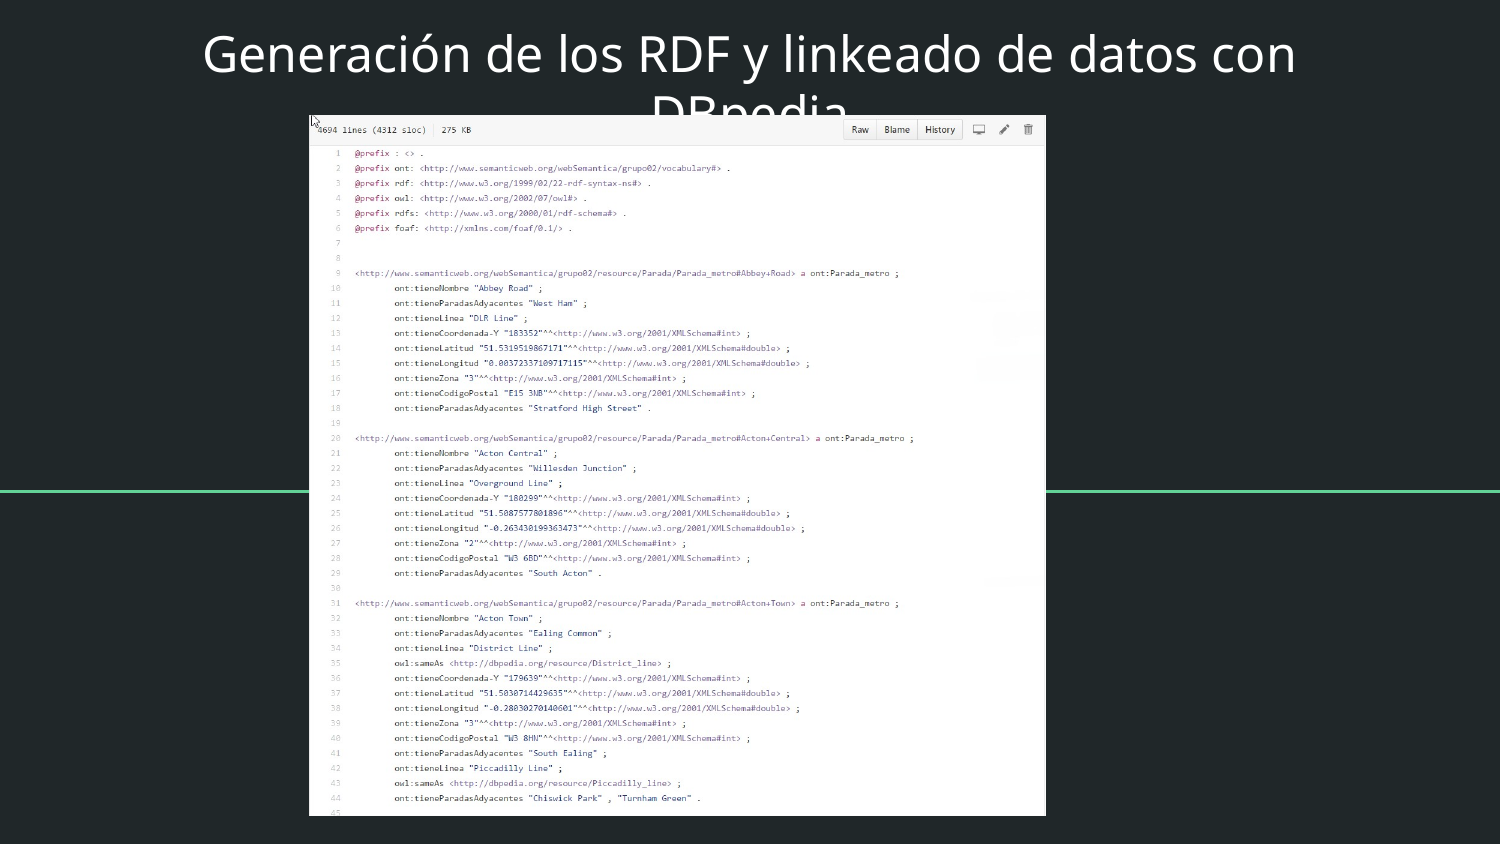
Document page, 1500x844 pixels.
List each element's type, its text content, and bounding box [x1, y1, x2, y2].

subtitle Generación de los RDF y linkeado de datos con DBpedia [83, 7, 1417, 111]
picture [308, 115, 1046, 817]
